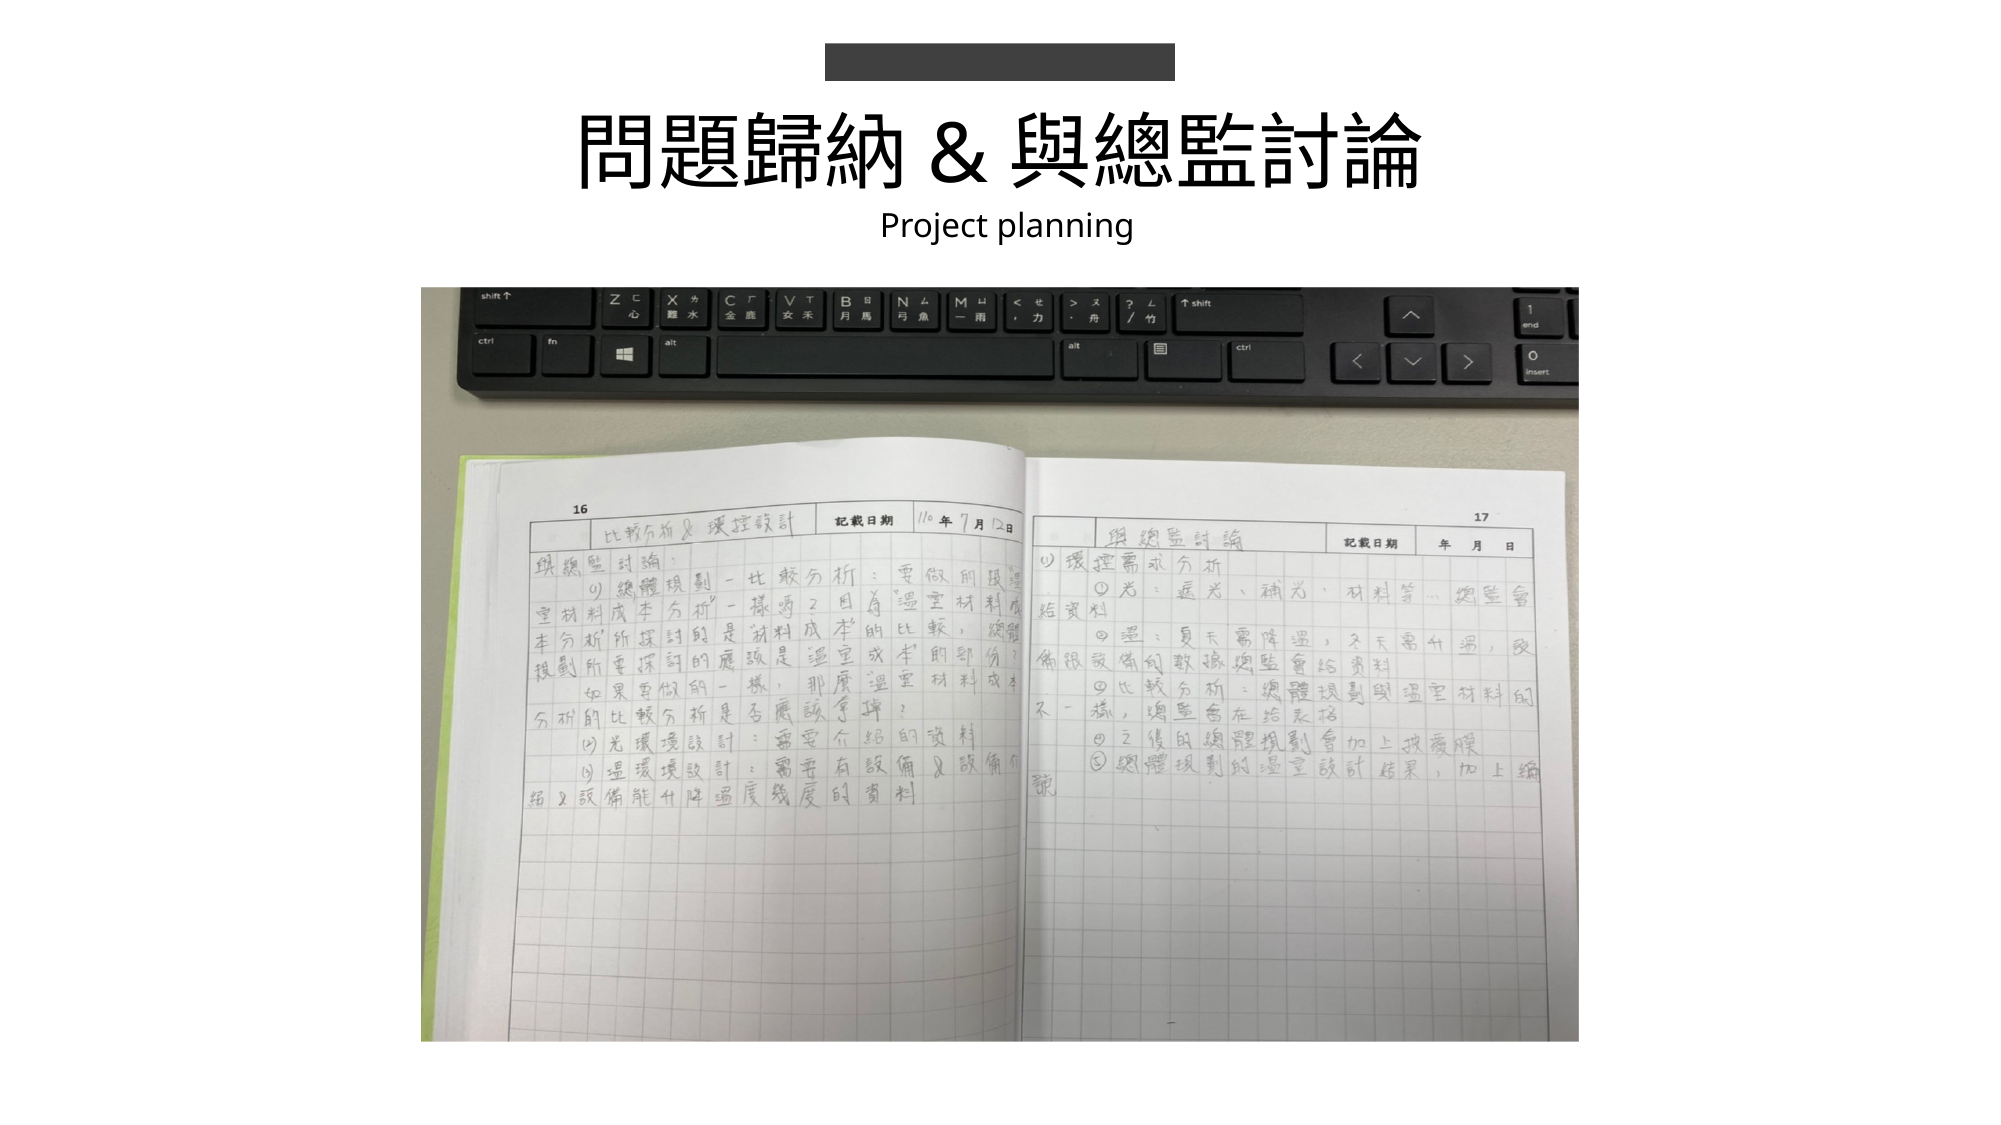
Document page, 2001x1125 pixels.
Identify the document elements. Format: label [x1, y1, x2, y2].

text_box [520, 91, 1480, 252]
text_box [824, 42, 1176, 82]
picture [421, 287, 1579, 1042]
